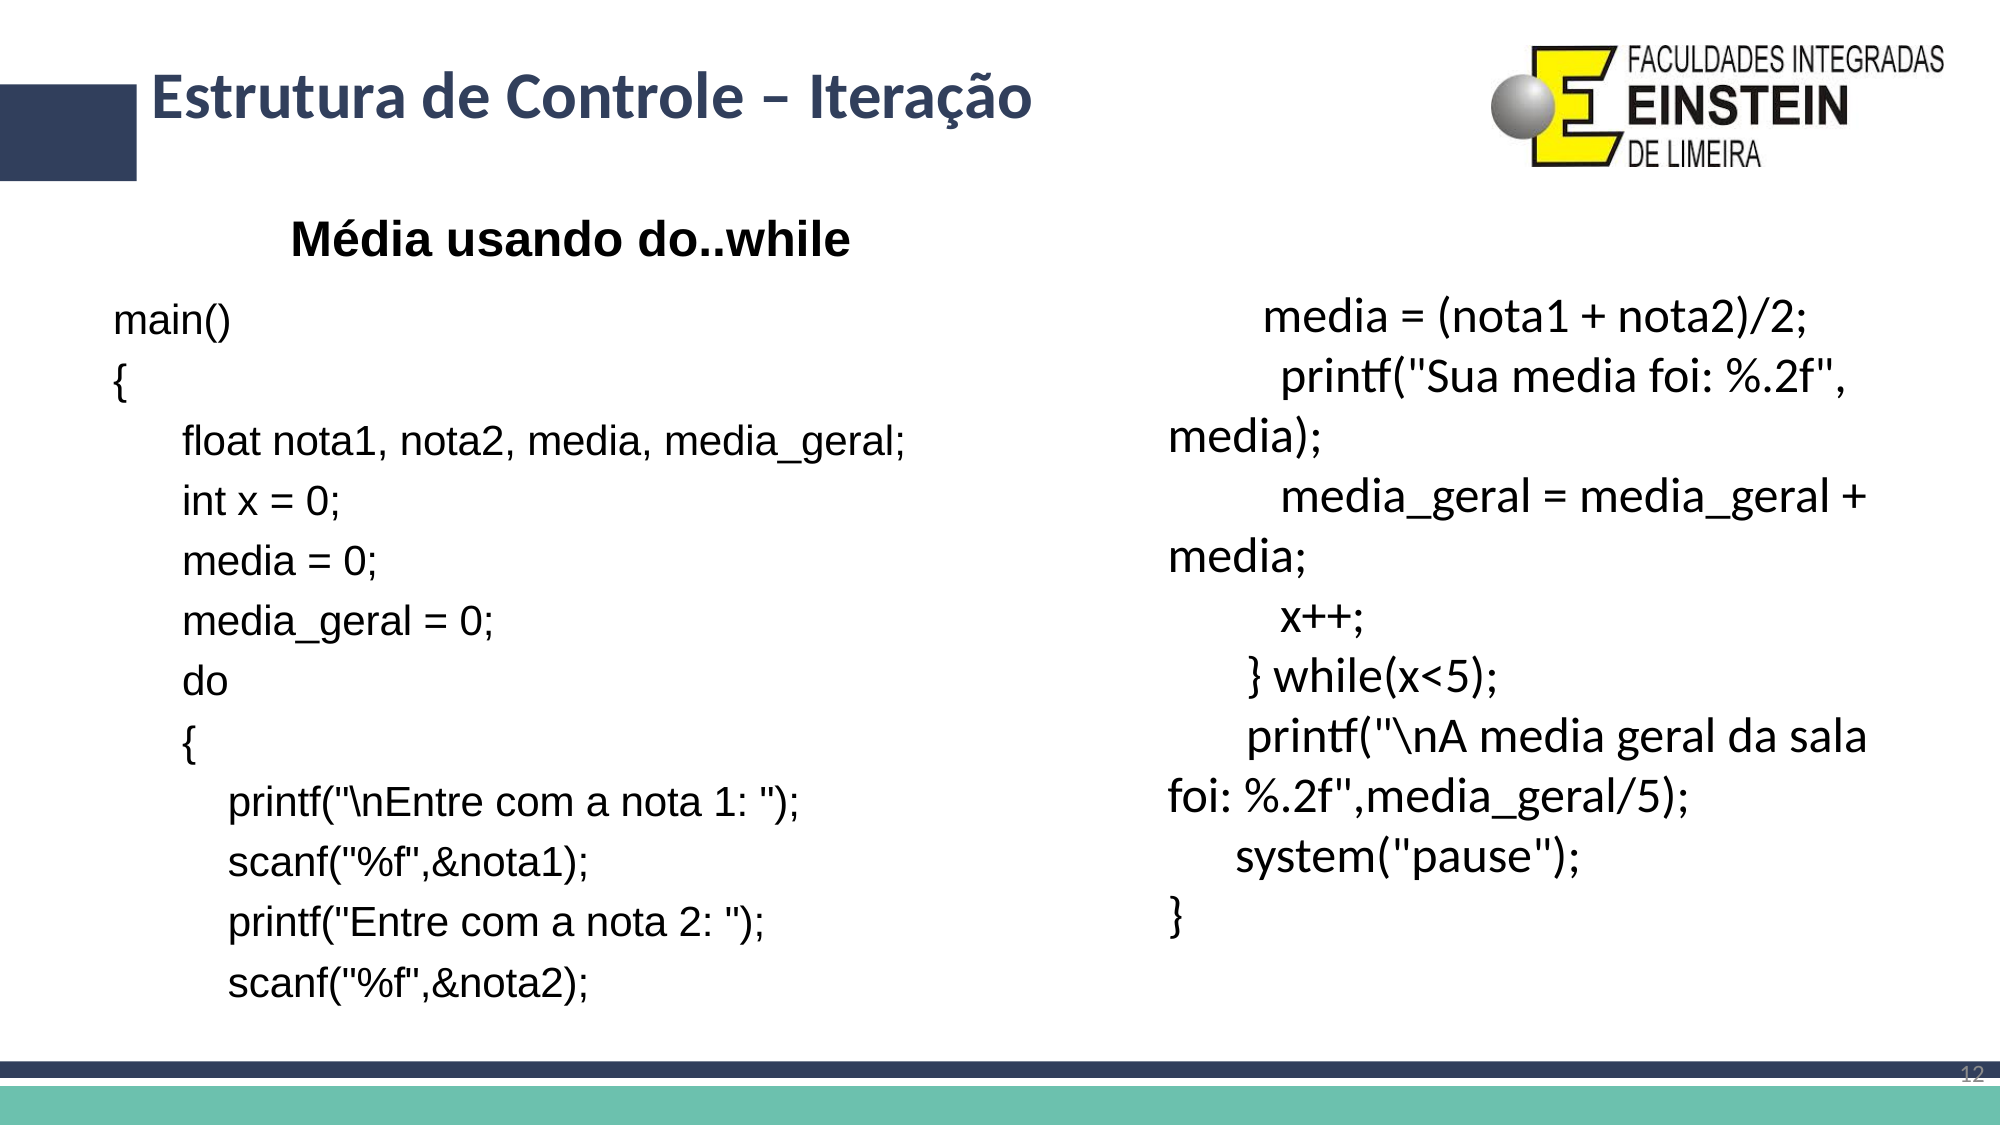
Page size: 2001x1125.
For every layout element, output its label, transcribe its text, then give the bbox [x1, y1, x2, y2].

picture [1491, 45, 1944, 167]
text_box Média usando do..while [275, 199, 867, 274]
list main() { float nota1, nota2, media, media_geral; int x = 0; media = 0; media_geral = 0; do { printf("\nEntre com a nota 1: "); scanf("%f",&nota1); printf("Entre com a nota 2: "); scanf("%f",&nota2); [98, 275, 1152, 1015]
title Estrutura de Controle – Iteração [136, 53, 1862, 212]
list media = (nota1 + nota2)/2; printf("Sua media foi: %.2f", media); media_geral = media_geral + media; x++; } while(x<5); printf("\nA media geral da sala foi: %.2f",media_geral/5); system("pause"); } [1152, 275, 1915, 1018]
slide_number 12 [1533, 1042, 2000, 1103]
